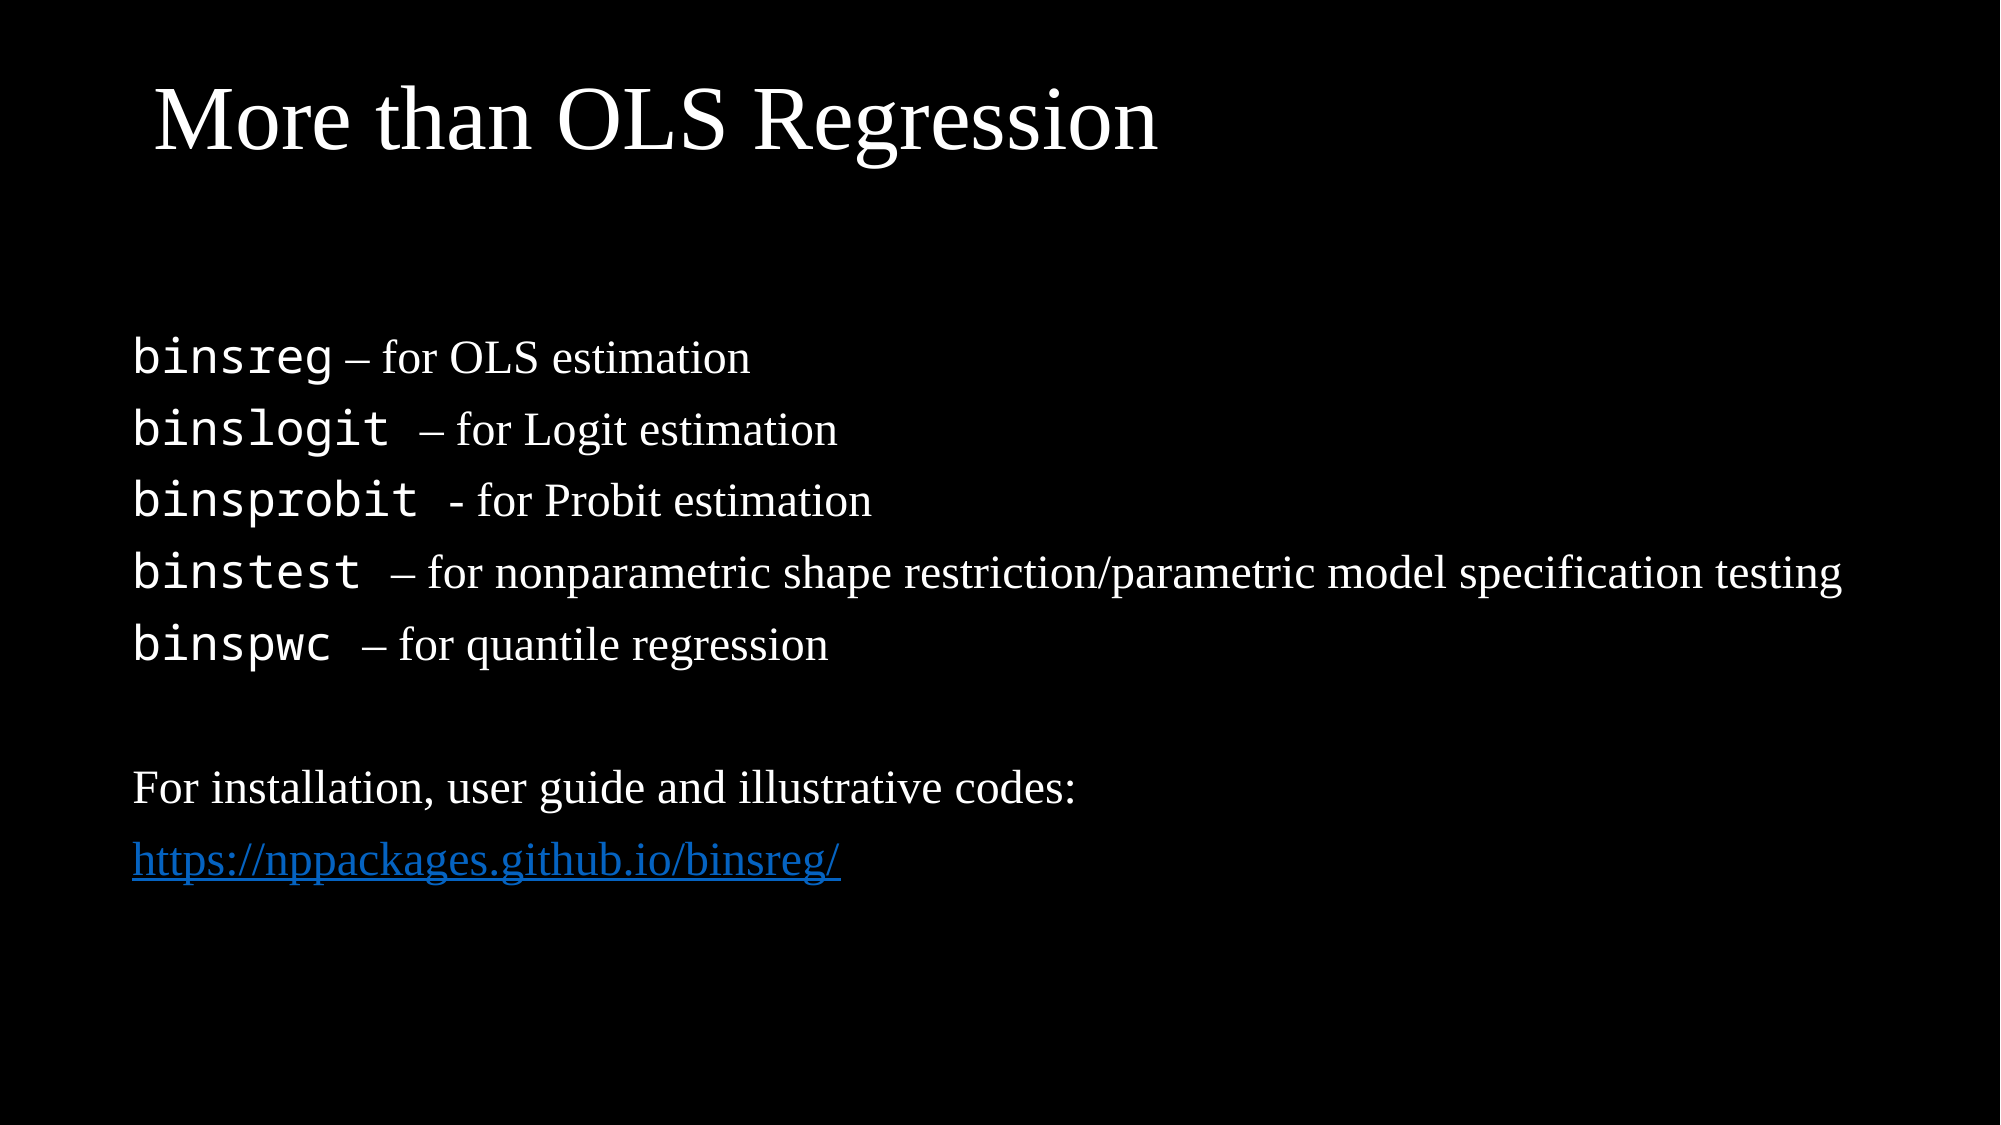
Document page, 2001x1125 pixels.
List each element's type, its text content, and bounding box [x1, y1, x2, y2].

list binsreg – for OLS estimation binslogit – for Logit estimation binsprobit - for Probit estimation binstest – for nonparametric shape restriction/parametric model specification testing binspwc – for quantile regression For installation, user guide and illustrative codes: https://nppackages.github.io/binsreg/ [117, 324, 1983, 894]
title More than OLS Regression [138, 60, 1864, 179]
